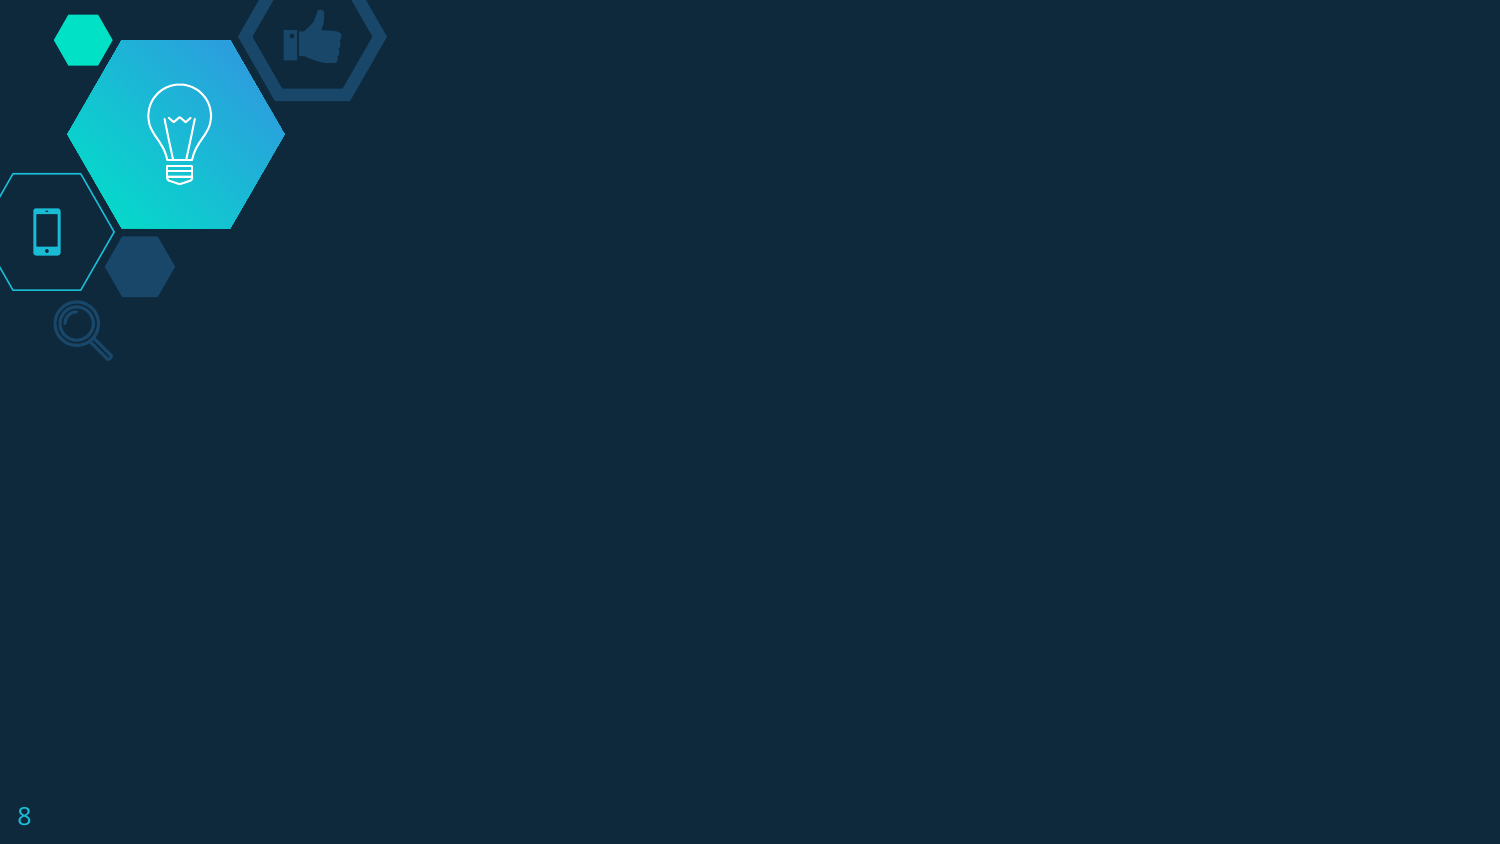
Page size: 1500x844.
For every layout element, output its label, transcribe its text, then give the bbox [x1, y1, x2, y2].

slide_number 8 [2, 785, 93, 844]
